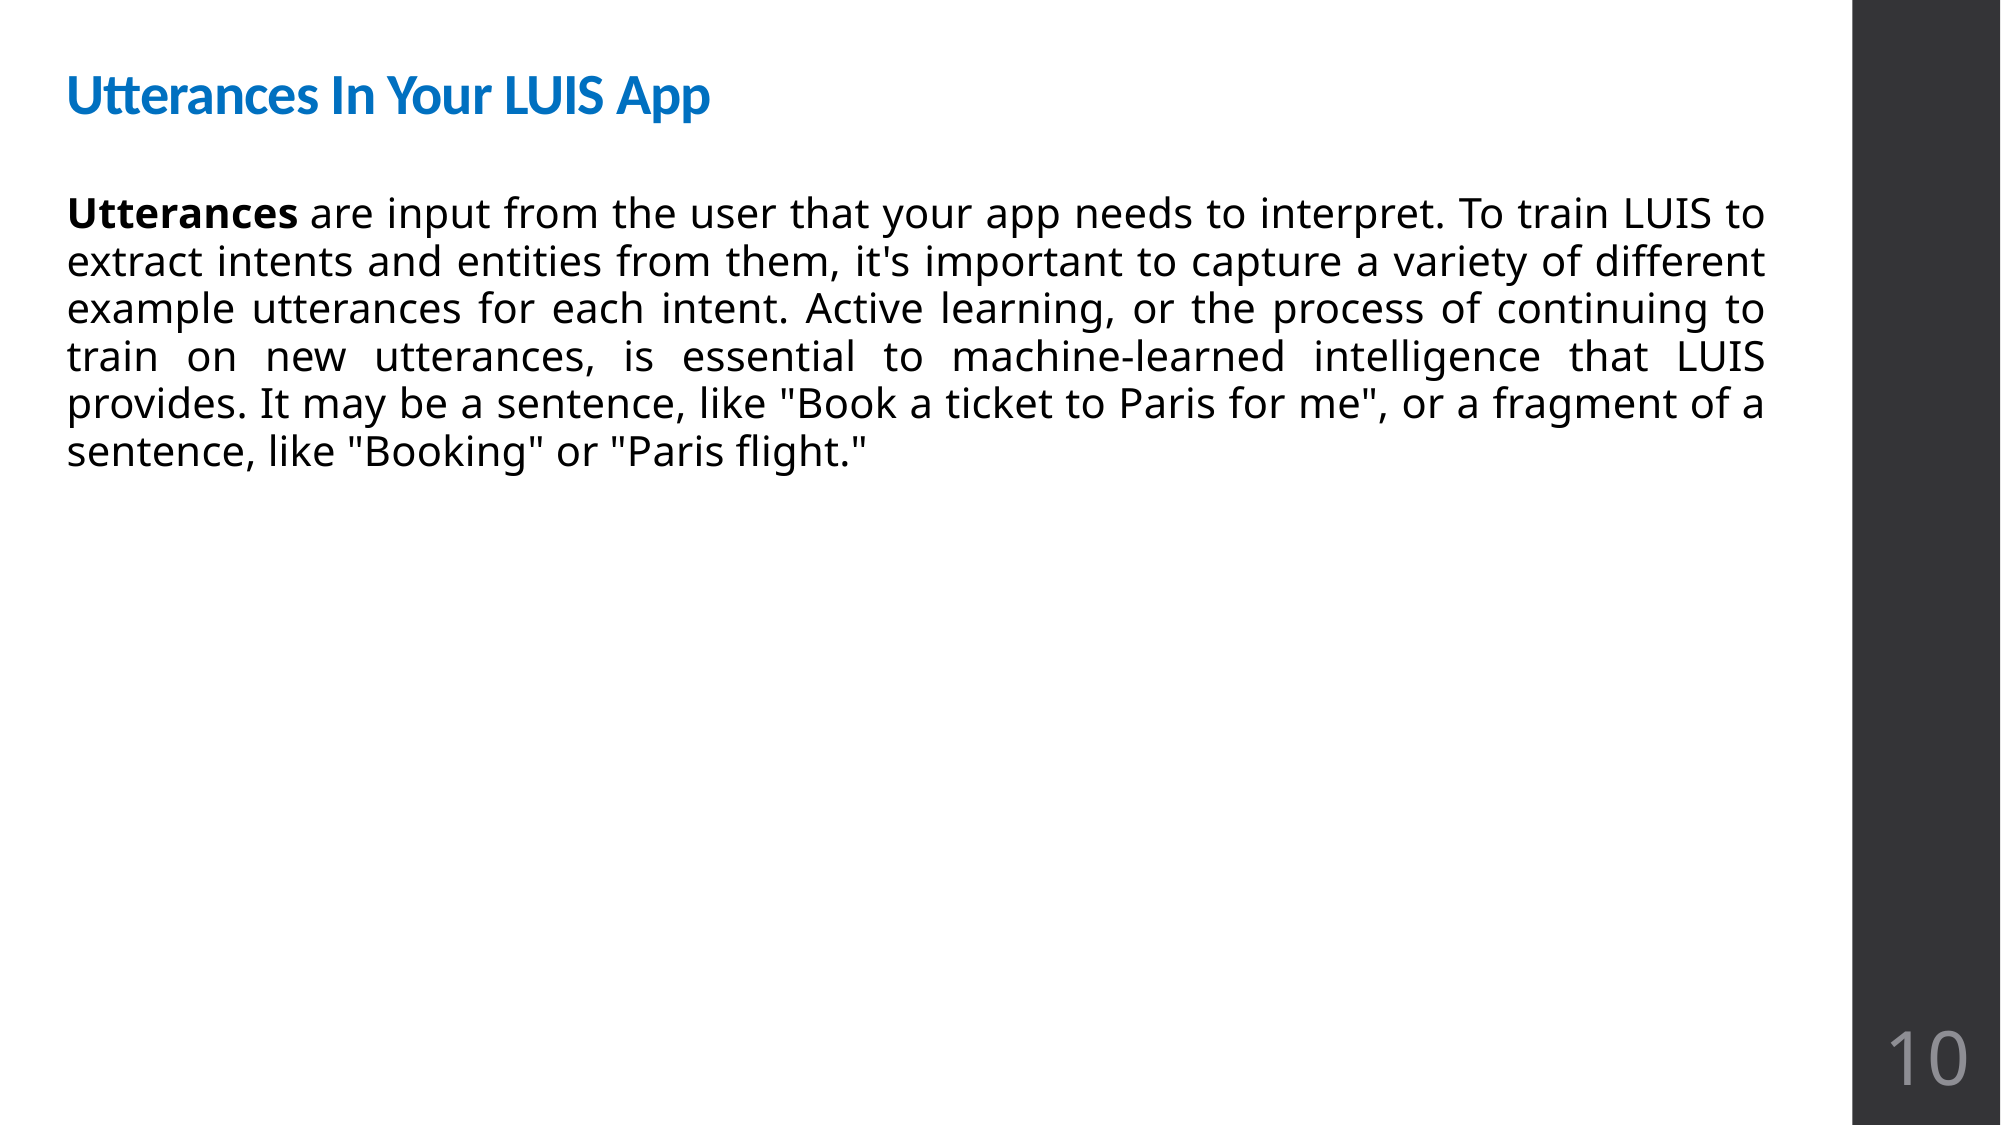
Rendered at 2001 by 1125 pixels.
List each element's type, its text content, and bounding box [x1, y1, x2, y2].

text_box Utterances In Your LUIS App [51, 57, 1288, 135]
slide_number 10 [1852, 1012, 2000, 1110]
text_box Utterances are input from the user that your app needs to interpret. To train LUIS to extract intents and entities from them, it's important to capture a variety of different example utterances for each intent. Active learning, or the process of continuing to train on new utterances, is essential to machine-learned intelligence that LUIS provides. It may be a sentence, like "Book a ticket to Paris for me", or a fragment of a sentence, like "Booking" or "Paris flight." [51, 183, 1783, 660]
